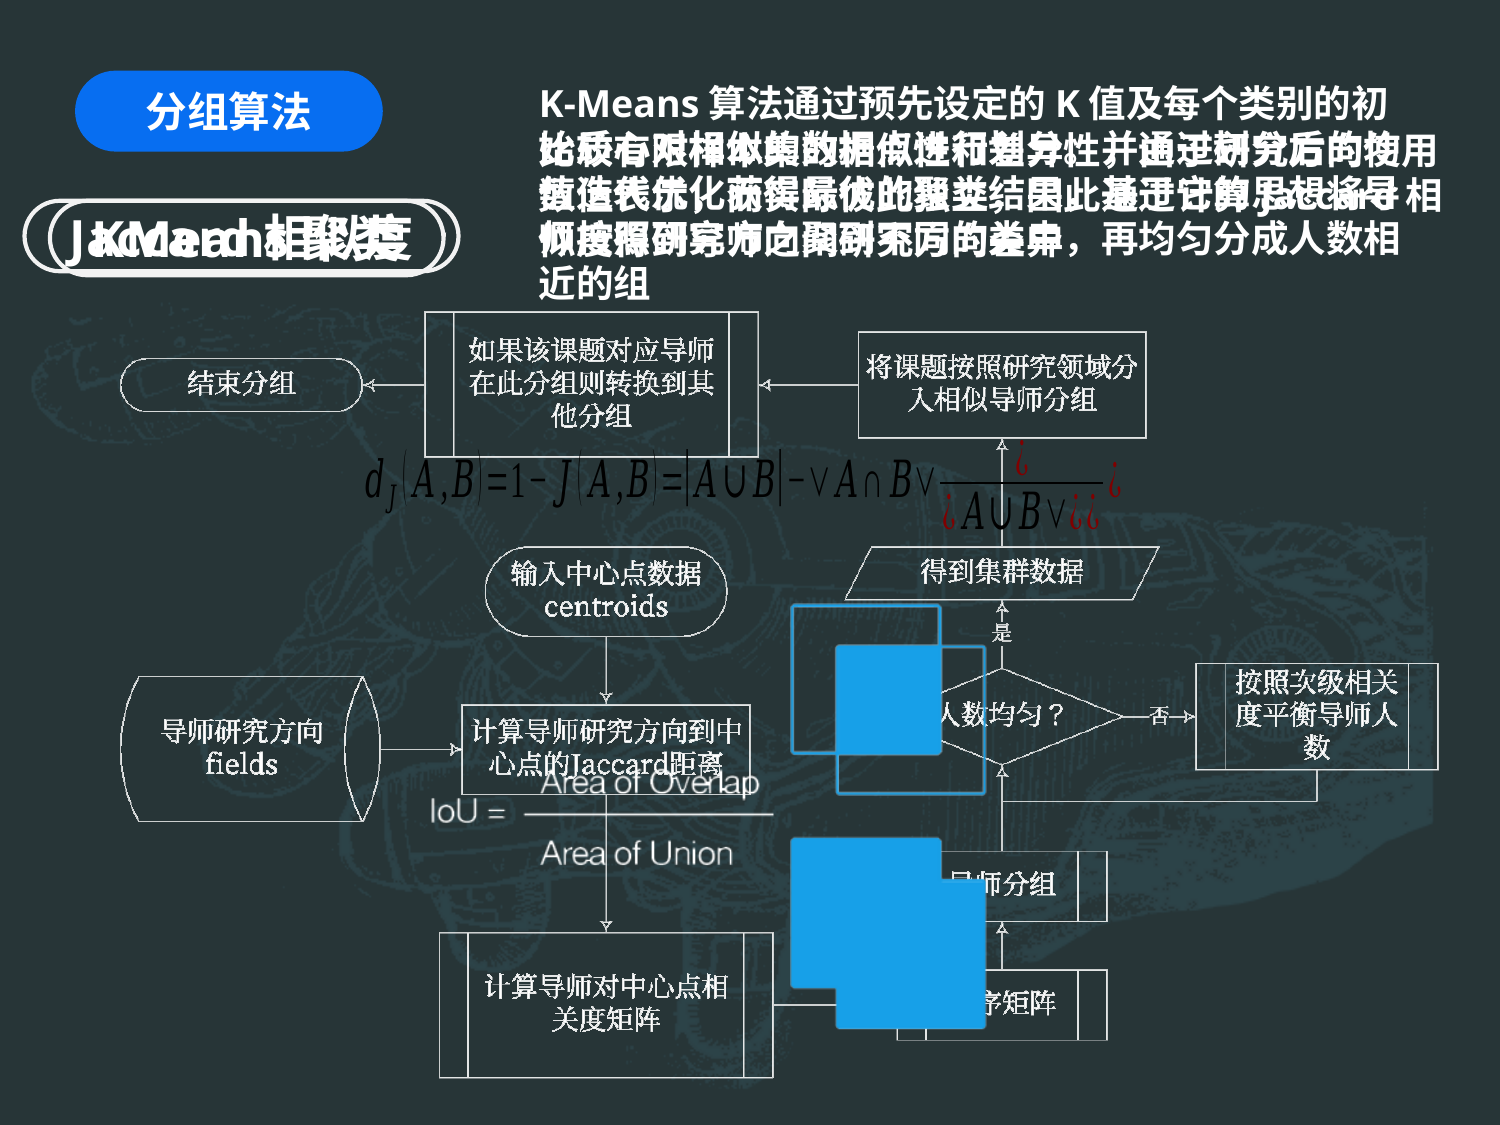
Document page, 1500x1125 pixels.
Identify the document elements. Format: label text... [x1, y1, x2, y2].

text_box 分组算法 [74, 69, 384, 153]
text_box KMeans聚类 [71, 273, 422, 277]
text_box 比较有限样本集的相似性和差异性，由于研究方向使用数值表示，而实际彼此独立，因此通过计算Jaccard相似度得到导师之间研究方向差异 [524, 119, 1471, 270]
picture [0, 0, 1500, 1125]
text_box K-Means算法通过预先设定的K值及每个类别的初始质心对相似的数据点进行划分。并通过划分后的均值迭代优化获得最优的聚类结果，基于它的思想将导师按照研究方向聚到不同的类中，再均匀分成人数相近的组 [524, 270, 1422, 298]
text_box K-Means算法通过预先设定的K值及每个类别的初始质心对相似的数据点进行划分。并通过划分后的均值迭代优化获得最优的聚类结果，基于它的思想将导师按照研究方向聚到不同的类中，再均匀分成人数相近的组 [524, 72, 1422, 119]
text_box Jaccard相似度 [23, 199, 460, 273]
